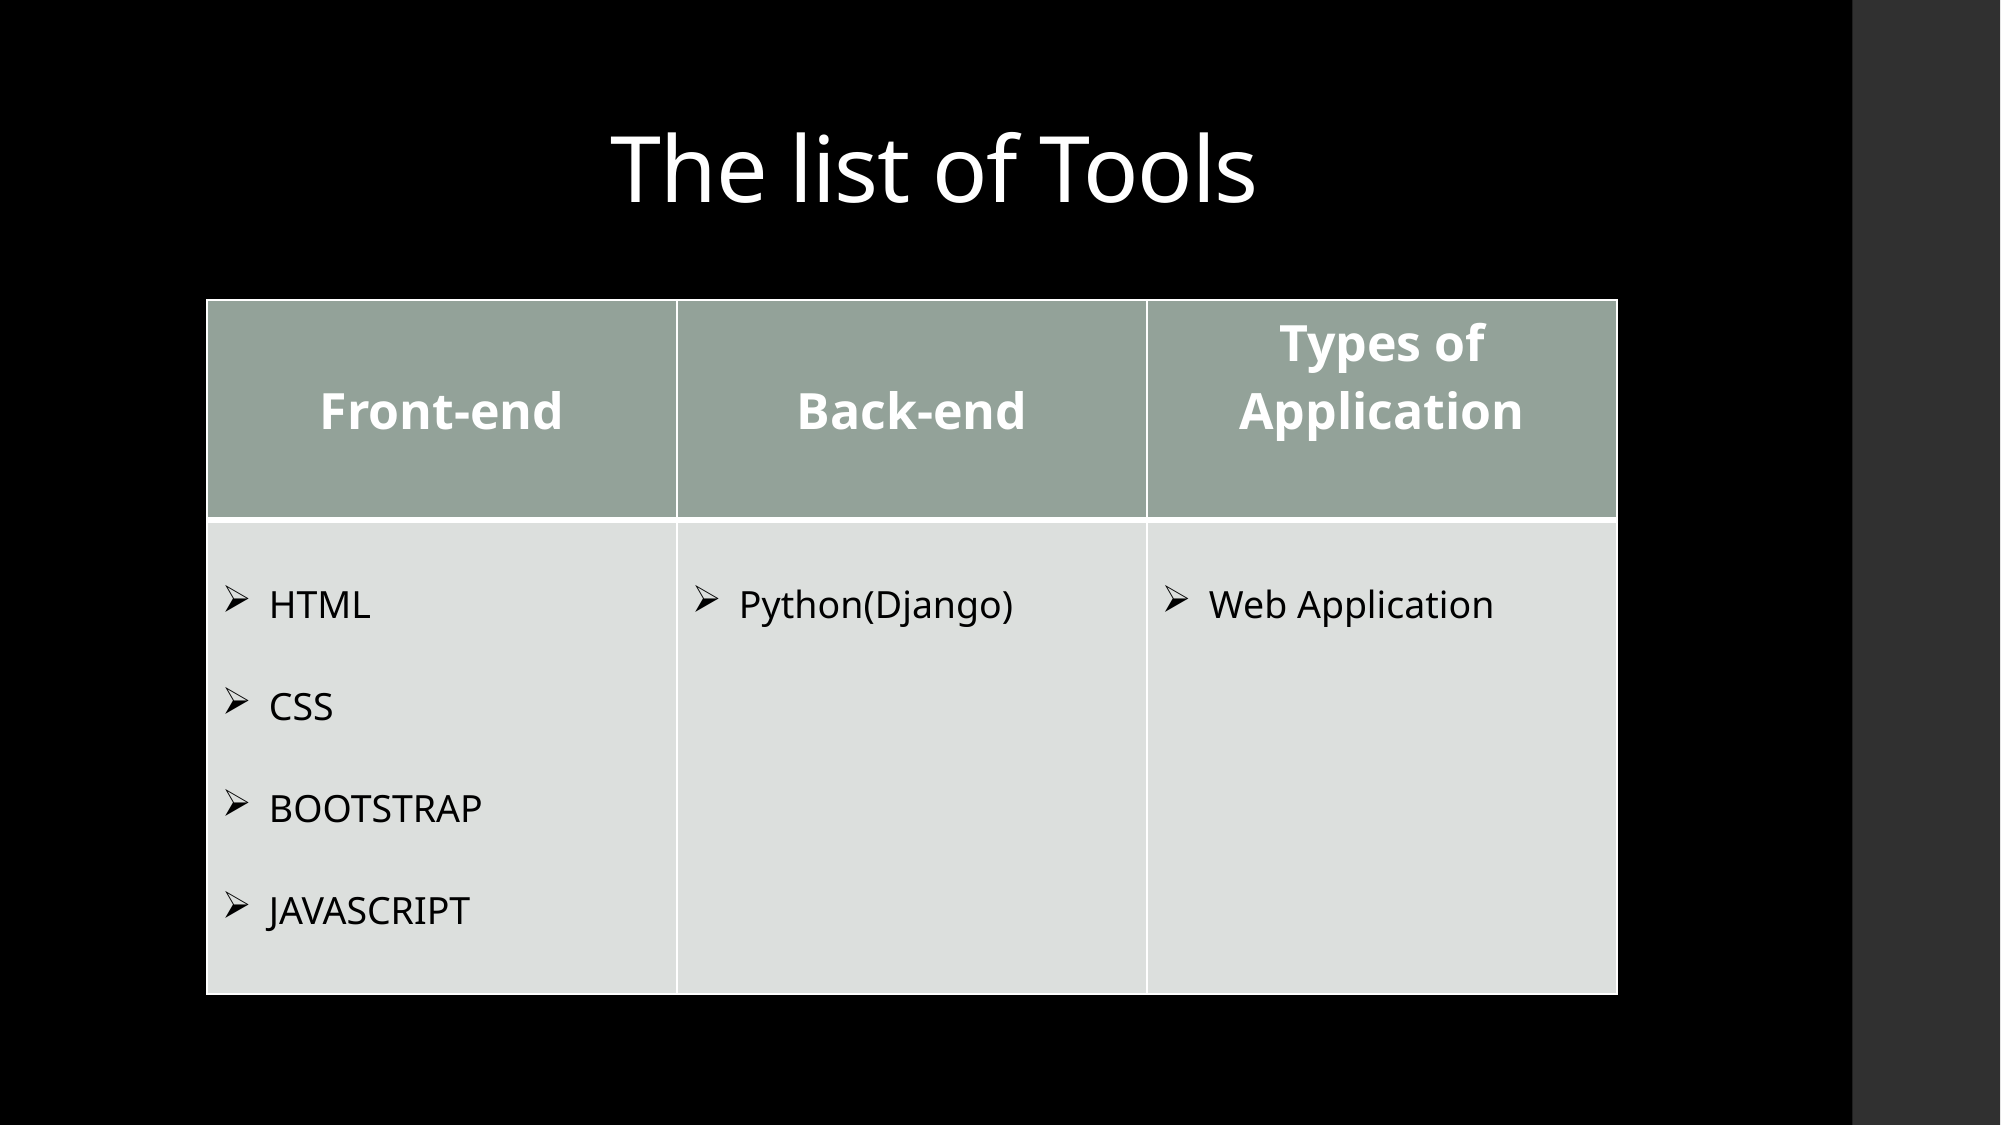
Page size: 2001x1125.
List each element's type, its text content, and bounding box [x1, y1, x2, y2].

table_cell Web Application [1148, 523, 1616, 993]
title The list of Tools [105, 60, 1764, 231]
table_header Front-end [208, 301, 676, 517]
table_header Types of Application [1148, 301, 1616, 517]
table_cell Python(Django) [678, 523, 1146, 993]
table_cell HTML CSS BOOTSTRAP JAVASCRIPT [208, 523, 676, 993]
table_header Back-end [678, 301, 1146, 517]
